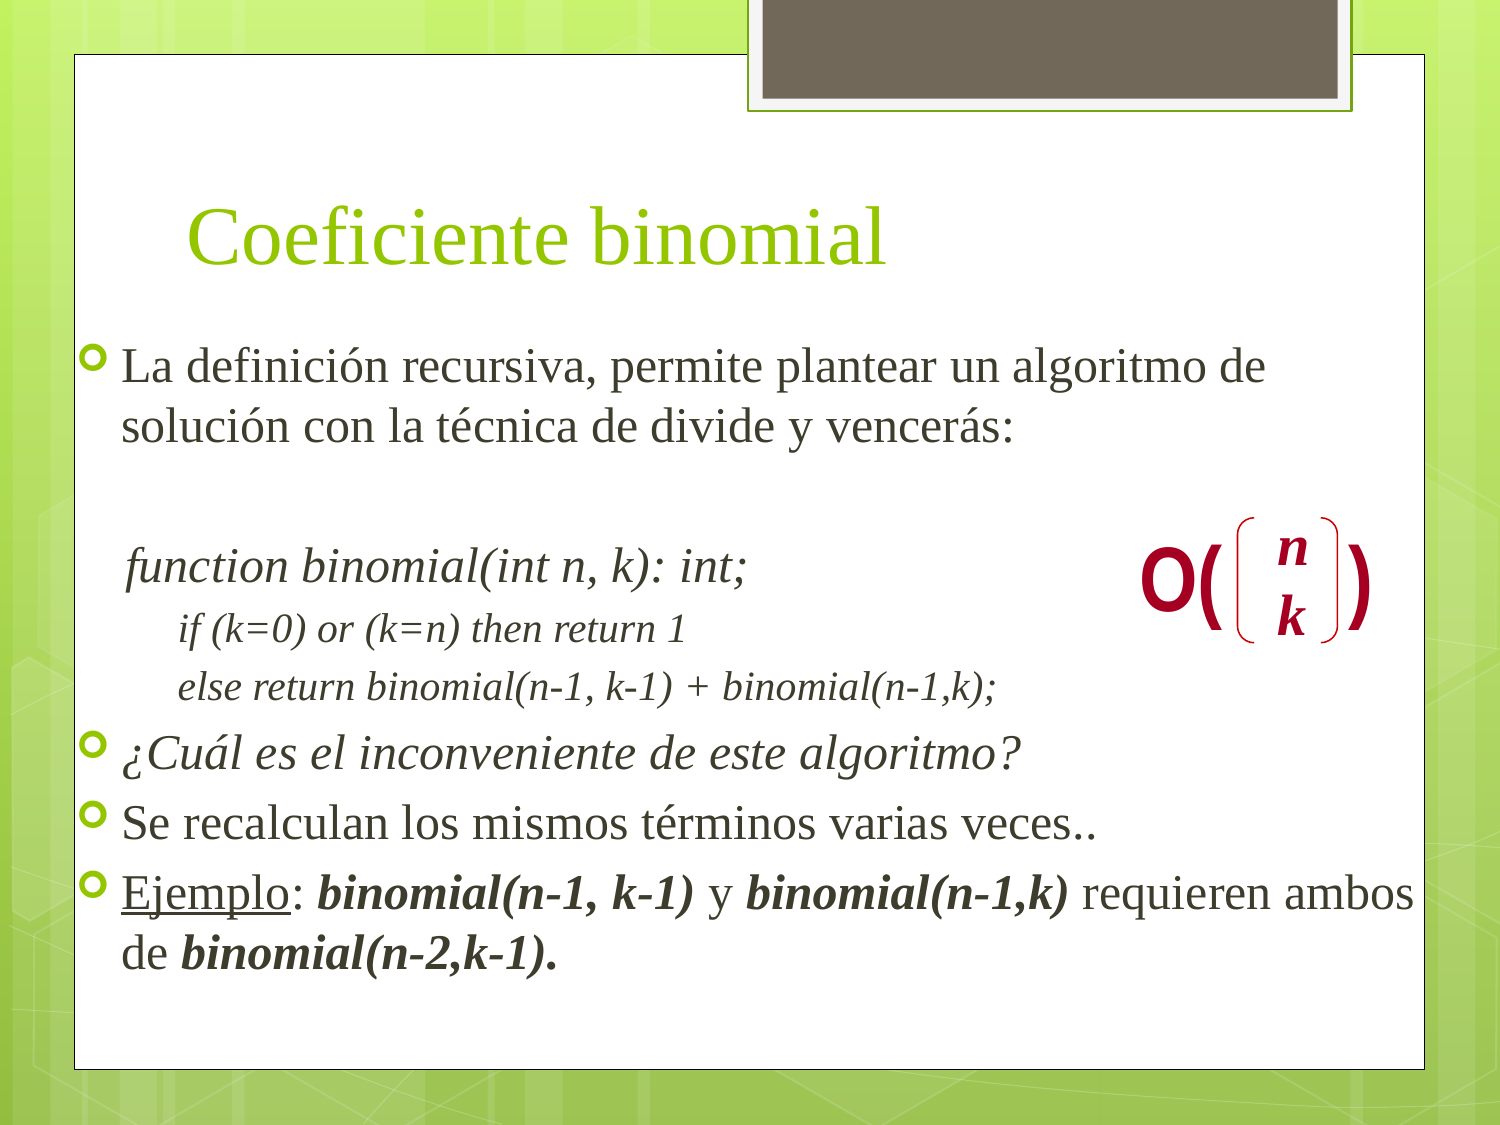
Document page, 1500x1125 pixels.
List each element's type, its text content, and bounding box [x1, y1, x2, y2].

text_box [1124, 499, 1390, 656]
list La definición recursiva, permite plantear un algoritmo de solución con la técnica de divide y vencerás: function binomial(int n, k): int; if (k=0) or (k=n) then return 1 else return binomial(n-1, k-1) + binomial(n-1,k); ¿Cuál es el inconveniente de este algoritmo? Se recalculan los mismos términos varias veces.. Ejemplo: binomial(n-1, k-1) y binomial(n-1,k) requieren ambos de binomial(n-2,k-1). [50, 324, 1438, 1000]
title Coeficiente binomial [171, 101, 1324, 290]
